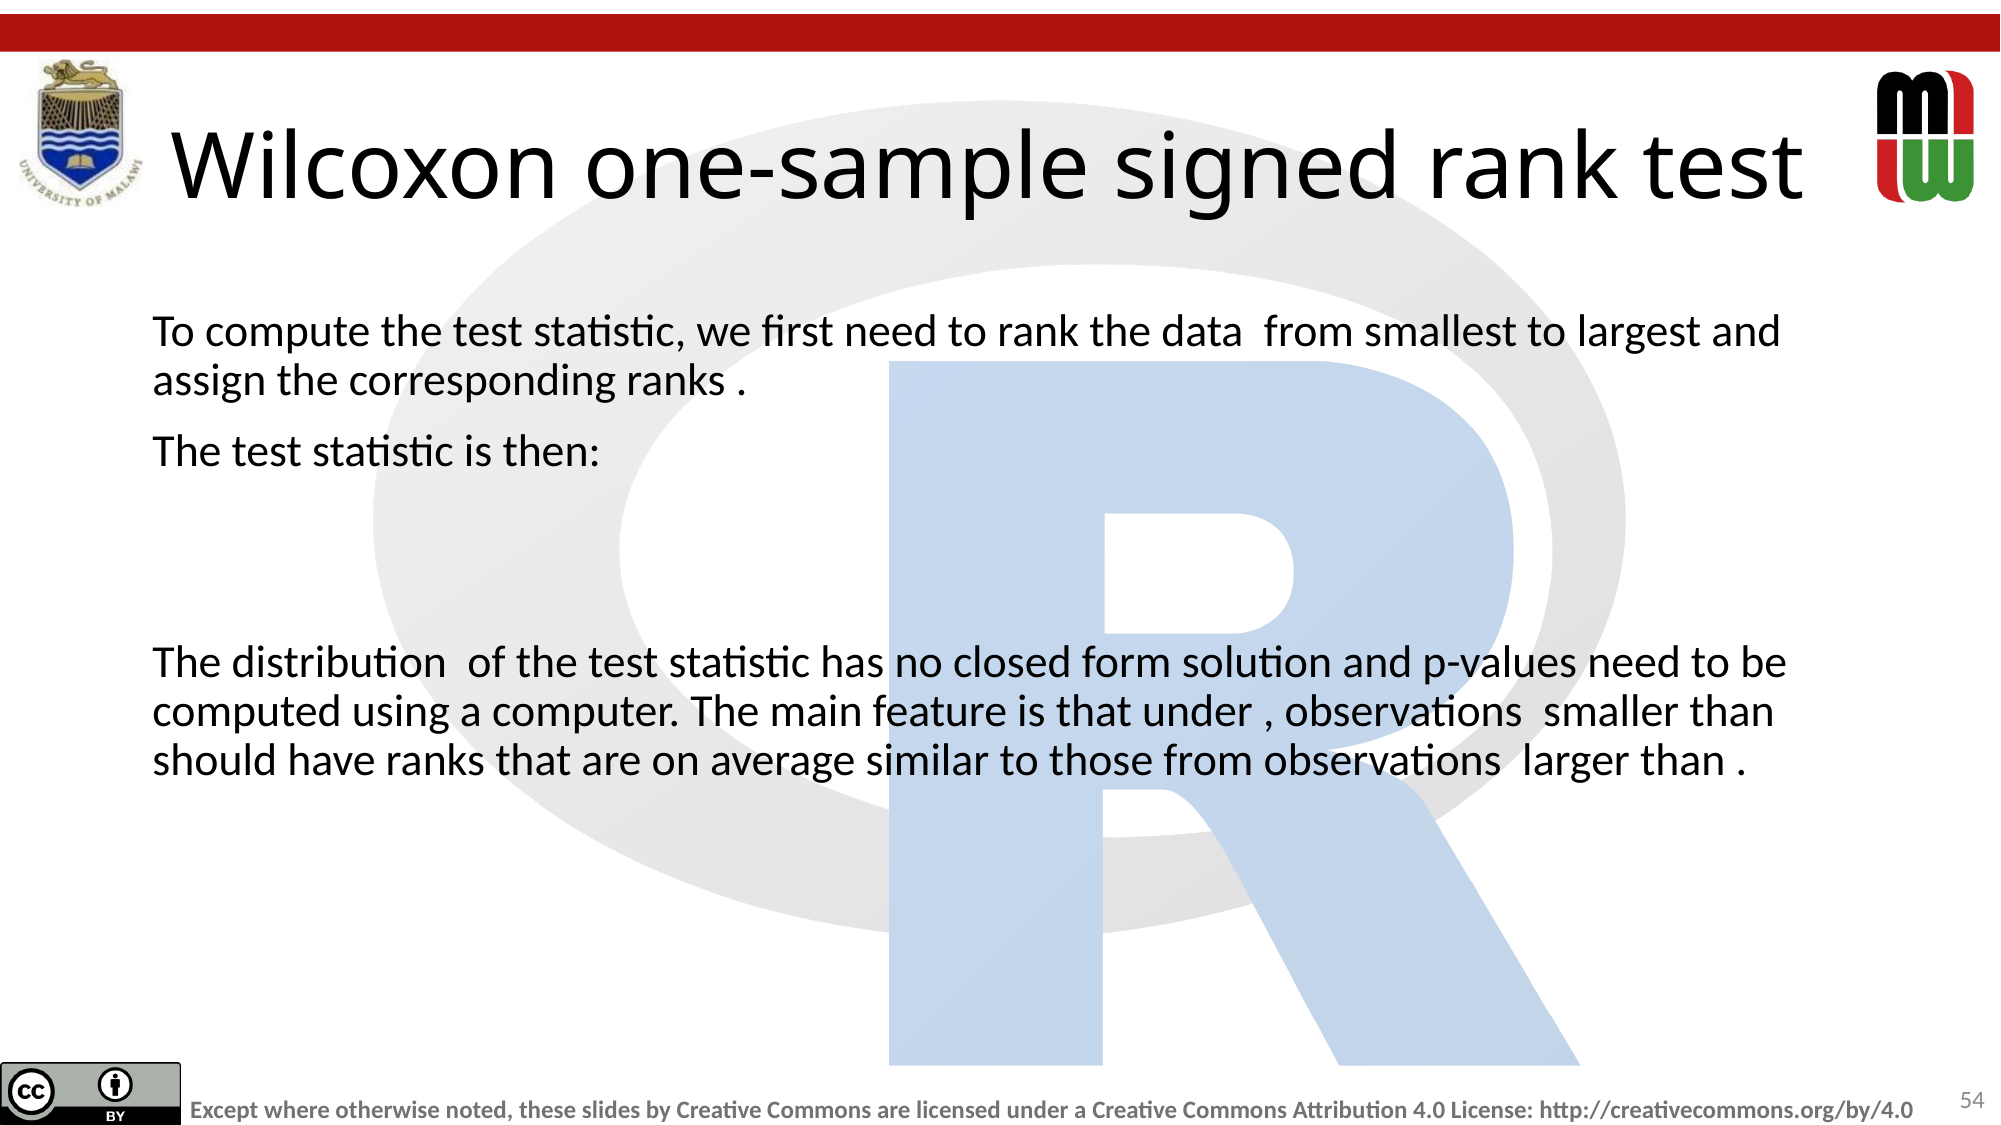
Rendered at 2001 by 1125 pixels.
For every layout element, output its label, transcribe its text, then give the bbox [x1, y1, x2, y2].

picture [19, 59, 143, 207]
title Wilcoxon one-sample signed rank test [155, 59, 1851, 278]
picture [0, 1062, 181, 1125]
slide_number 54 [1550, 1073, 2000, 1125]
list To compute the test statistic, we first need to rank the data from smallest to largest and assign the corresponding ranks . The test statistic is then: The distribution of the test statistic has no closed form solution and p-values need to be computed using a computer. The main feature is that under , observations smaller than should have ranks that are on average similar to those from observations larger than . [137, 299, 1863, 1066]
